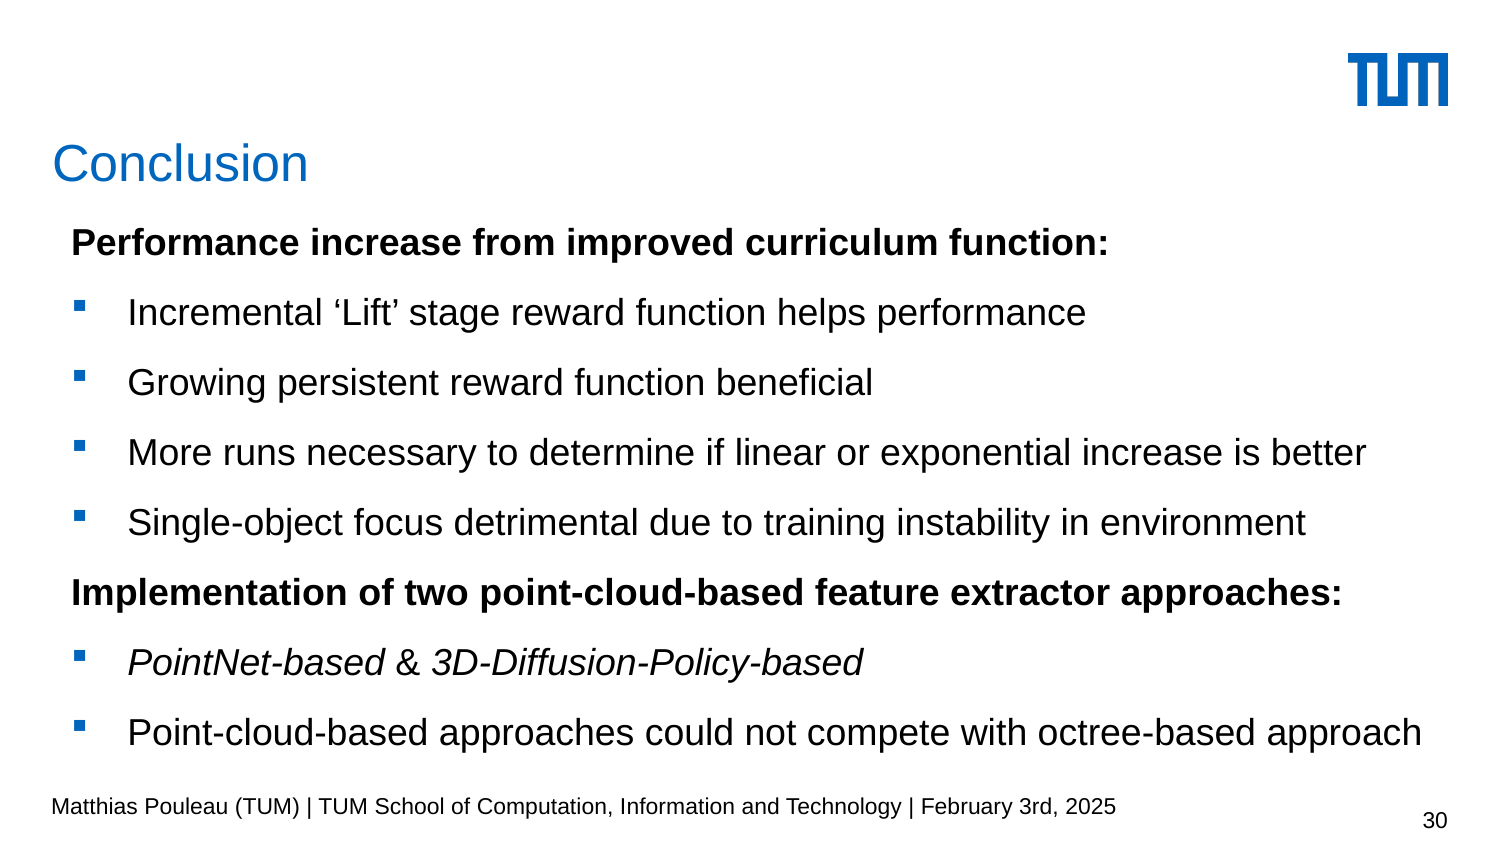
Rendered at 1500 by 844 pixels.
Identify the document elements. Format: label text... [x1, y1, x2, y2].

picture [1348, 53, 1448, 106]
footer Matthias Pouleau (TUM) | TUM School of Computation, Information and Technology | February 3rd, 2025 [51, 796, 1319, 842]
title Conclusion [52, 111, 1449, 253]
slide_number 30 [1319, 796, 1448, 842]
list Performance increase from improved curriculum function: Incremental ‘Lift’ stage reward function helps performance Growing persistent reward function beneficial More runs necessary to determine if linear or exponential increase is better Single-object focus detrimental due to training instability in environment Implementation of two point-cloud-based feature extractor approaches: PointNet-based & 3D-Diffusion-Policy-based Point-cloud-based approaches could not compete with octree-based approach [52, 253, 1449, 771]
